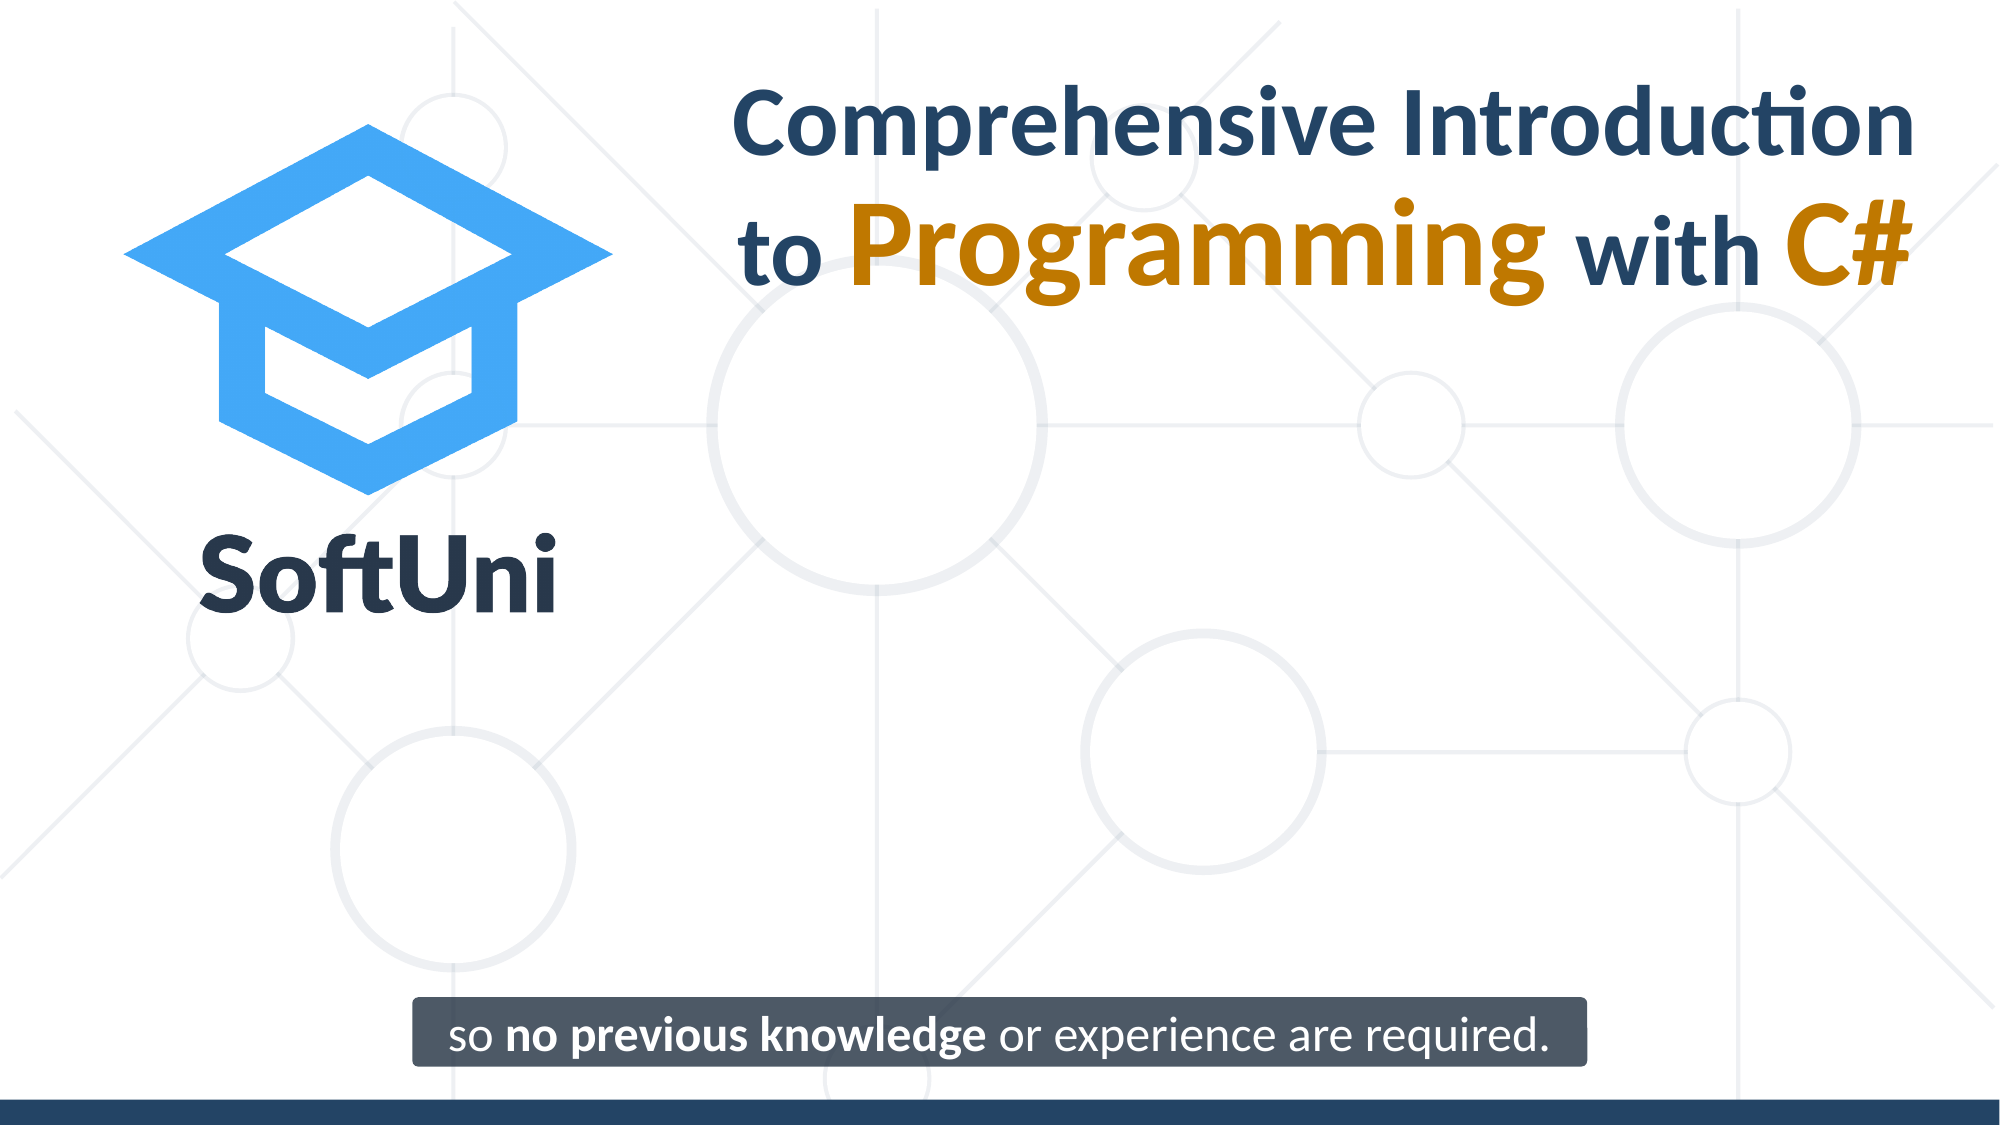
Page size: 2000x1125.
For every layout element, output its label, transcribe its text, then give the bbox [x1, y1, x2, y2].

text_box Comprehensive Introduction to Programming with C# [718, 62, 1934, 320]
text_box so no previous knowledge or experience are required. [412, 997, 1588, 1067]
picture [86, 87, 650, 651]
